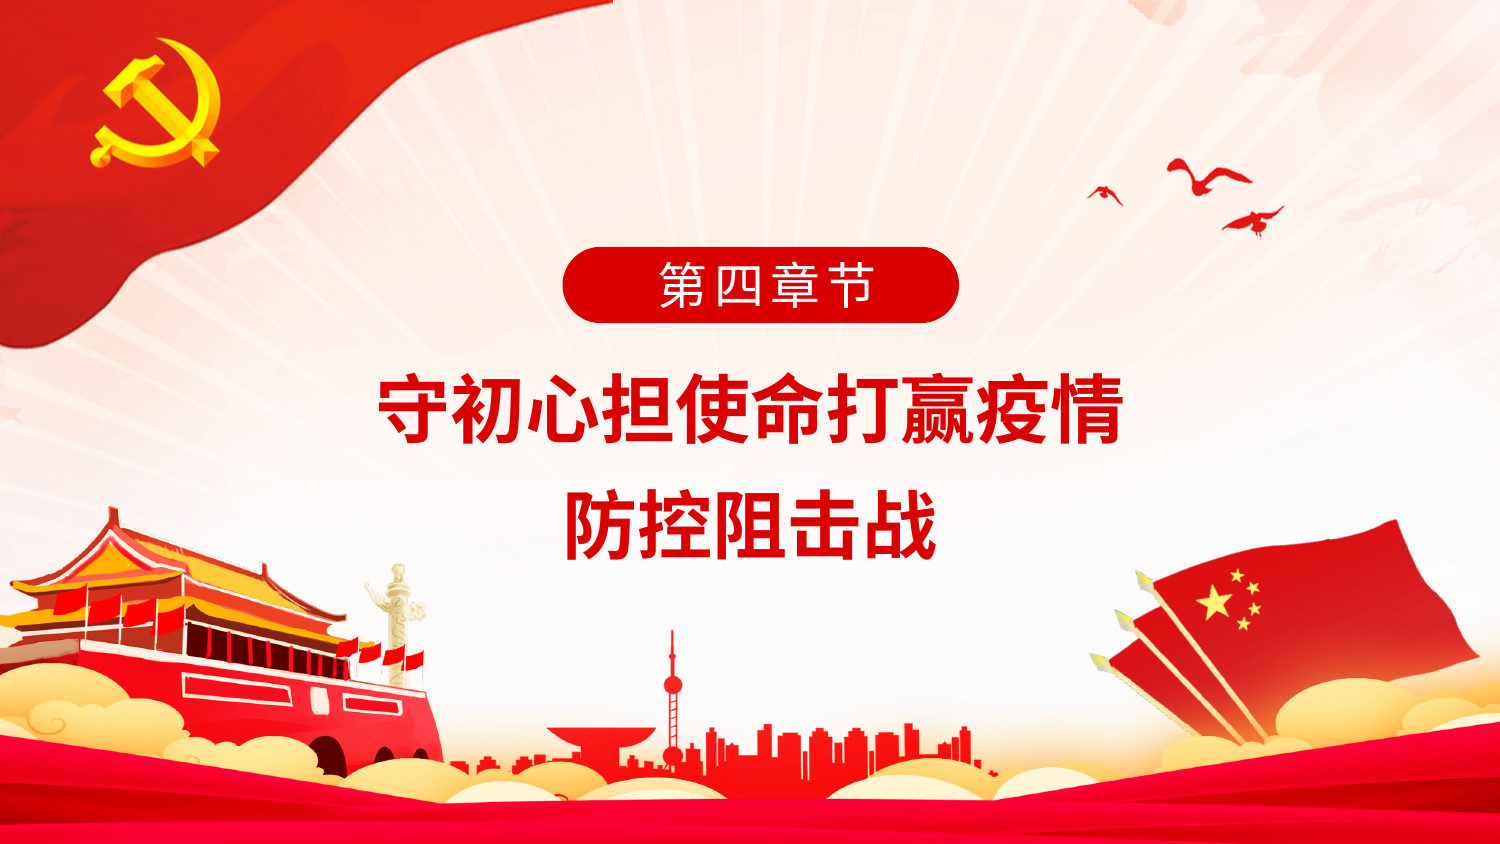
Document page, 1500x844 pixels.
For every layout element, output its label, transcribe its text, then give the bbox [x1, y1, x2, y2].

picture [0, 0, 1500, 844]
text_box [562, 246, 960, 324]
text_box 守初心担使命打赢疫情 防控阻击战 [262, 327, 1238, 463]
